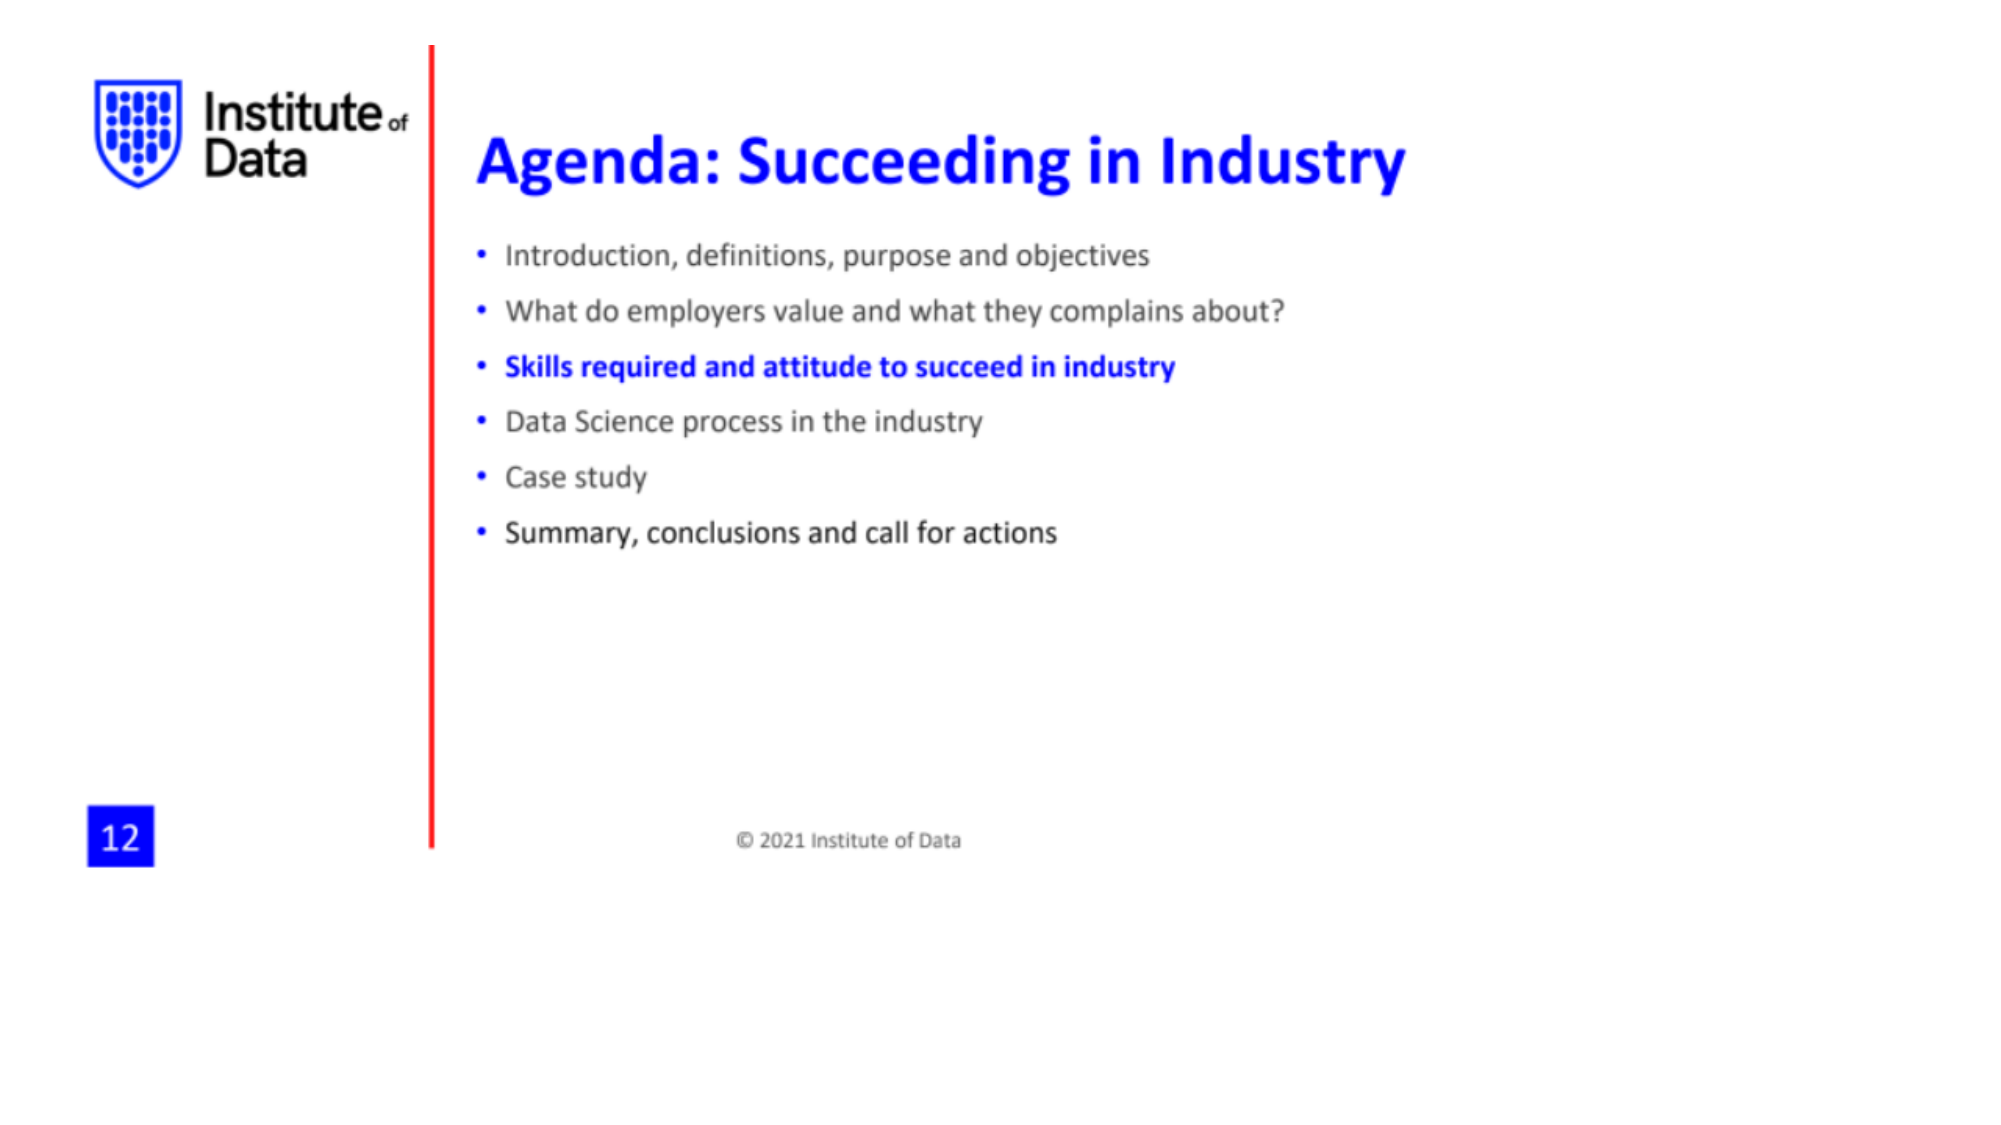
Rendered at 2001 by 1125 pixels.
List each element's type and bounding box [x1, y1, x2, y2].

picture [69, 45, 1515, 874]
